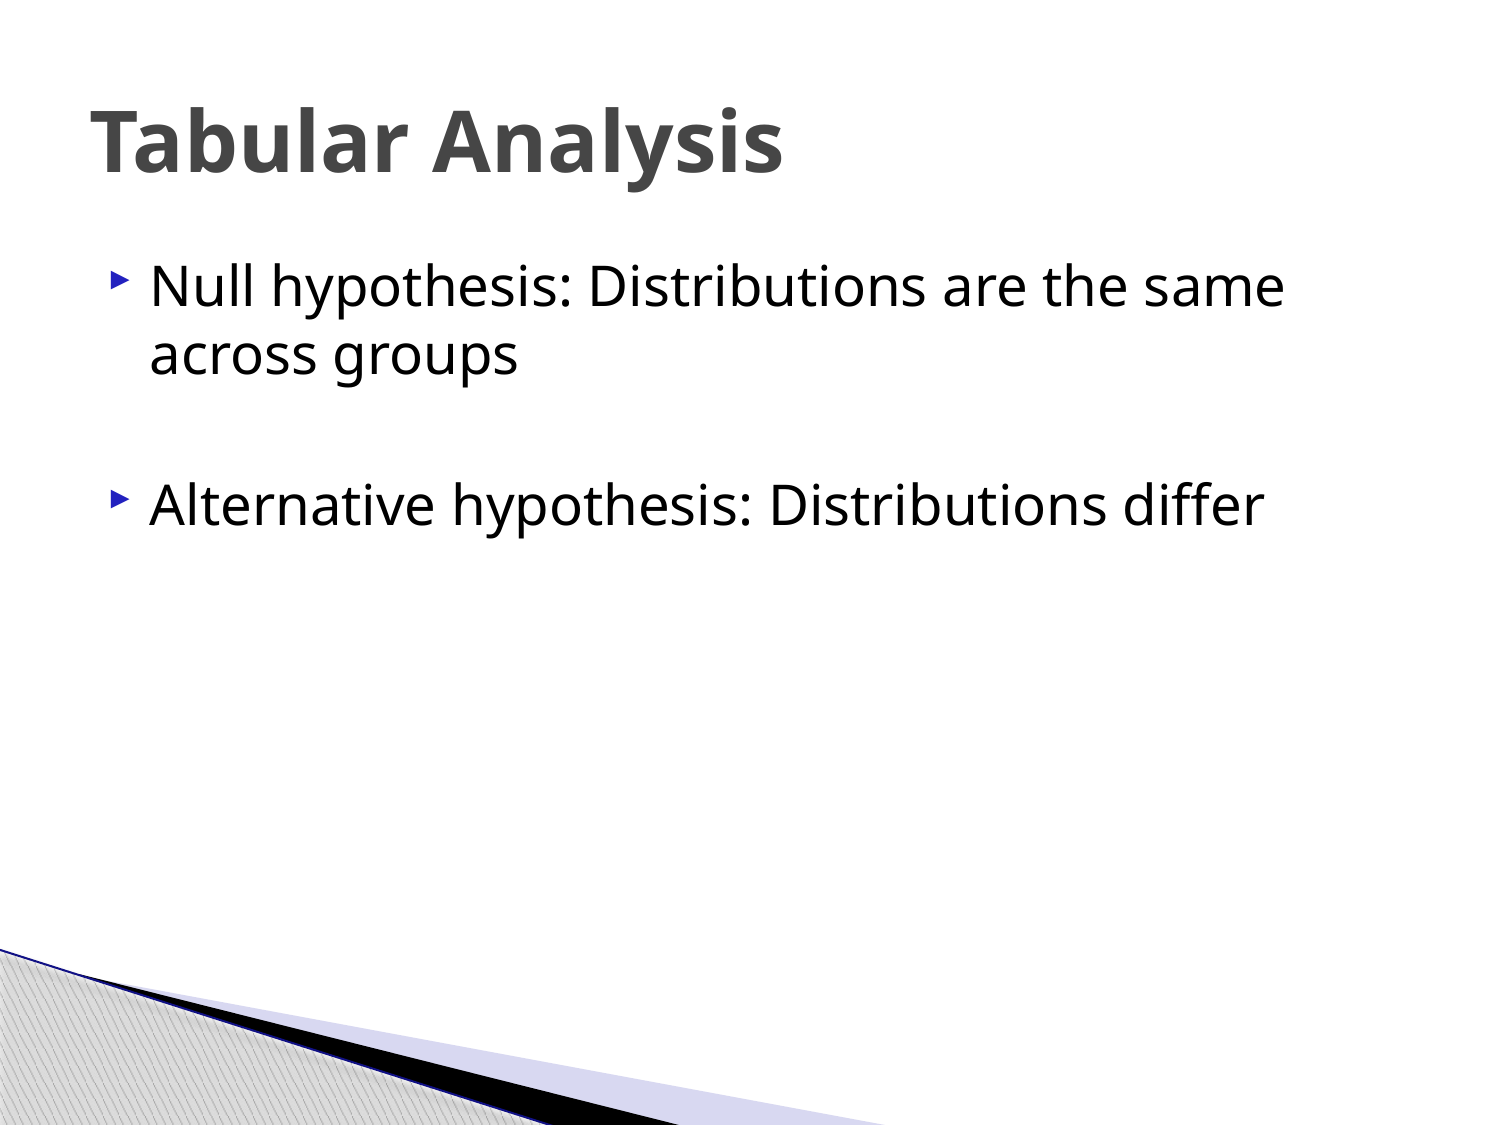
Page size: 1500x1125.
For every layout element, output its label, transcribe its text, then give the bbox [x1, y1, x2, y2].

title Tabular Analysis [75, 45, 1425, 233]
list Null hypothesis: Distributions are the same across groups Alternative hypothesis: Distributions differ [75, 243, 1425, 986]
